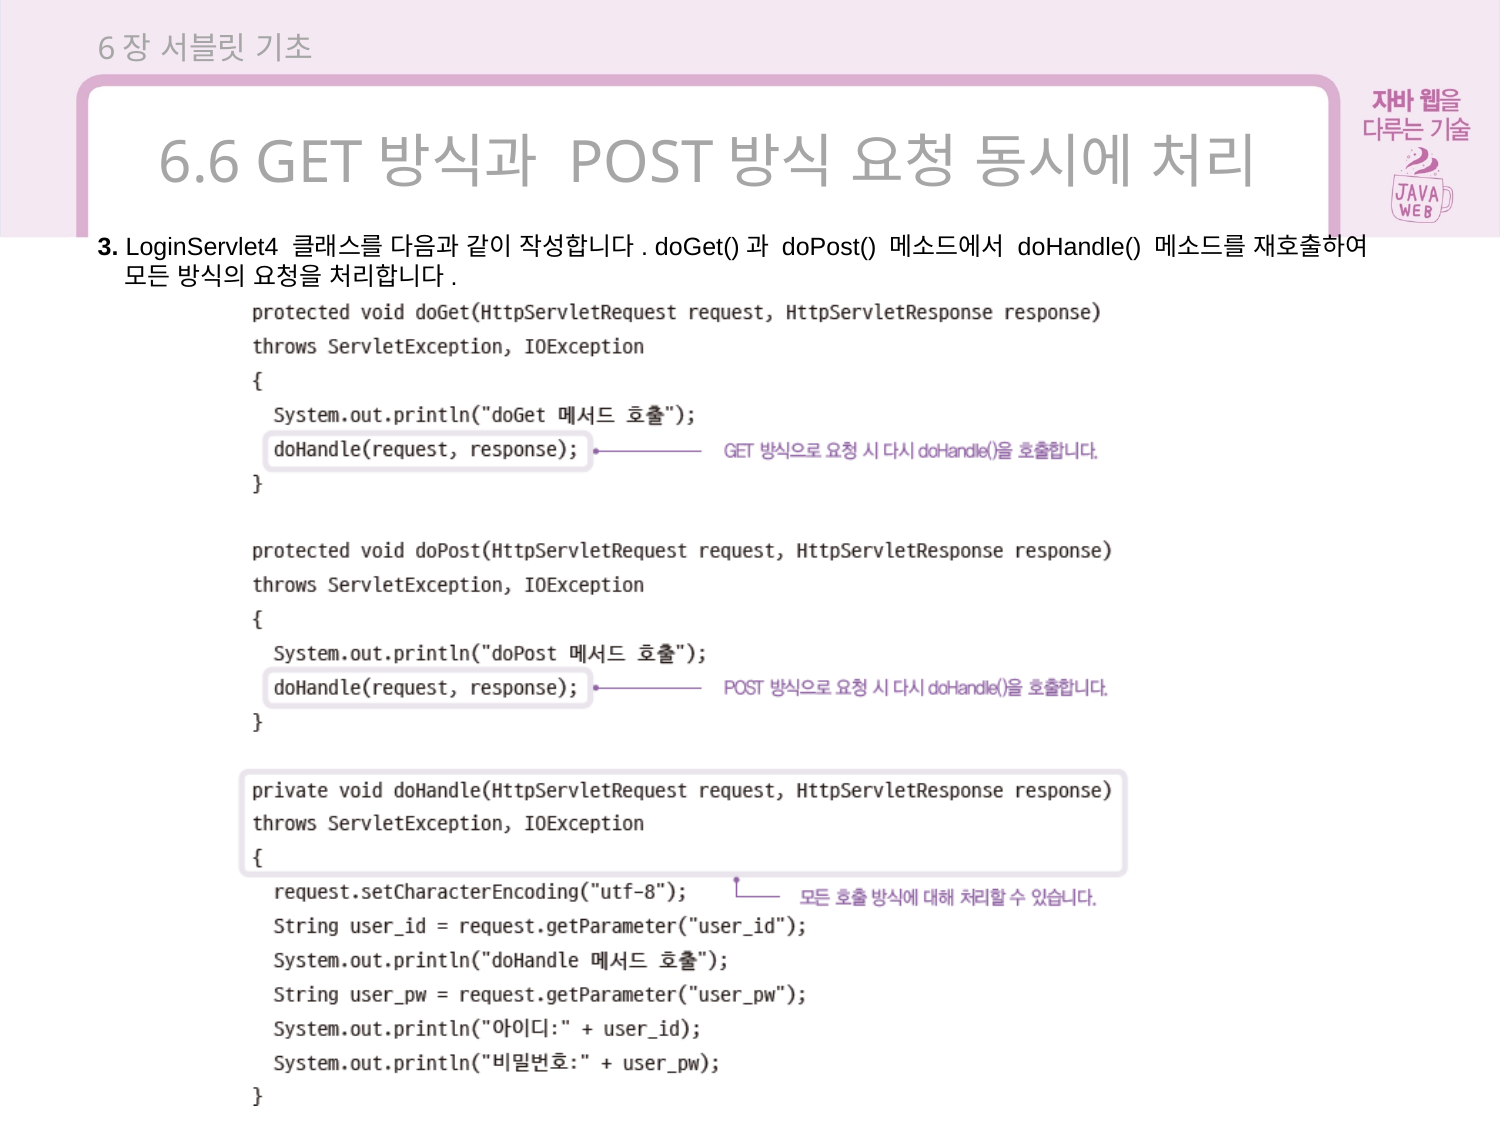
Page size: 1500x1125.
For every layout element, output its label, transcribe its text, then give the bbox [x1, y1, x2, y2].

picture [0, 0, 1500, 1125]
text_box 6장 서블릿 기초 [82, 0, 1133, 74]
text_box 3. LoginServlet4 클래스를 다음과 같이 작성합니다. doGet()과 doPost() 메소드에서 doHandle() 메소드를 재호출하여 모든 방식의 요청을 처리합니다. [82, 222, 1442, 298]
text_box 6.6 GET방식과 POST방식 요청 동시에 처리 [82, 117, 1334, 202]
